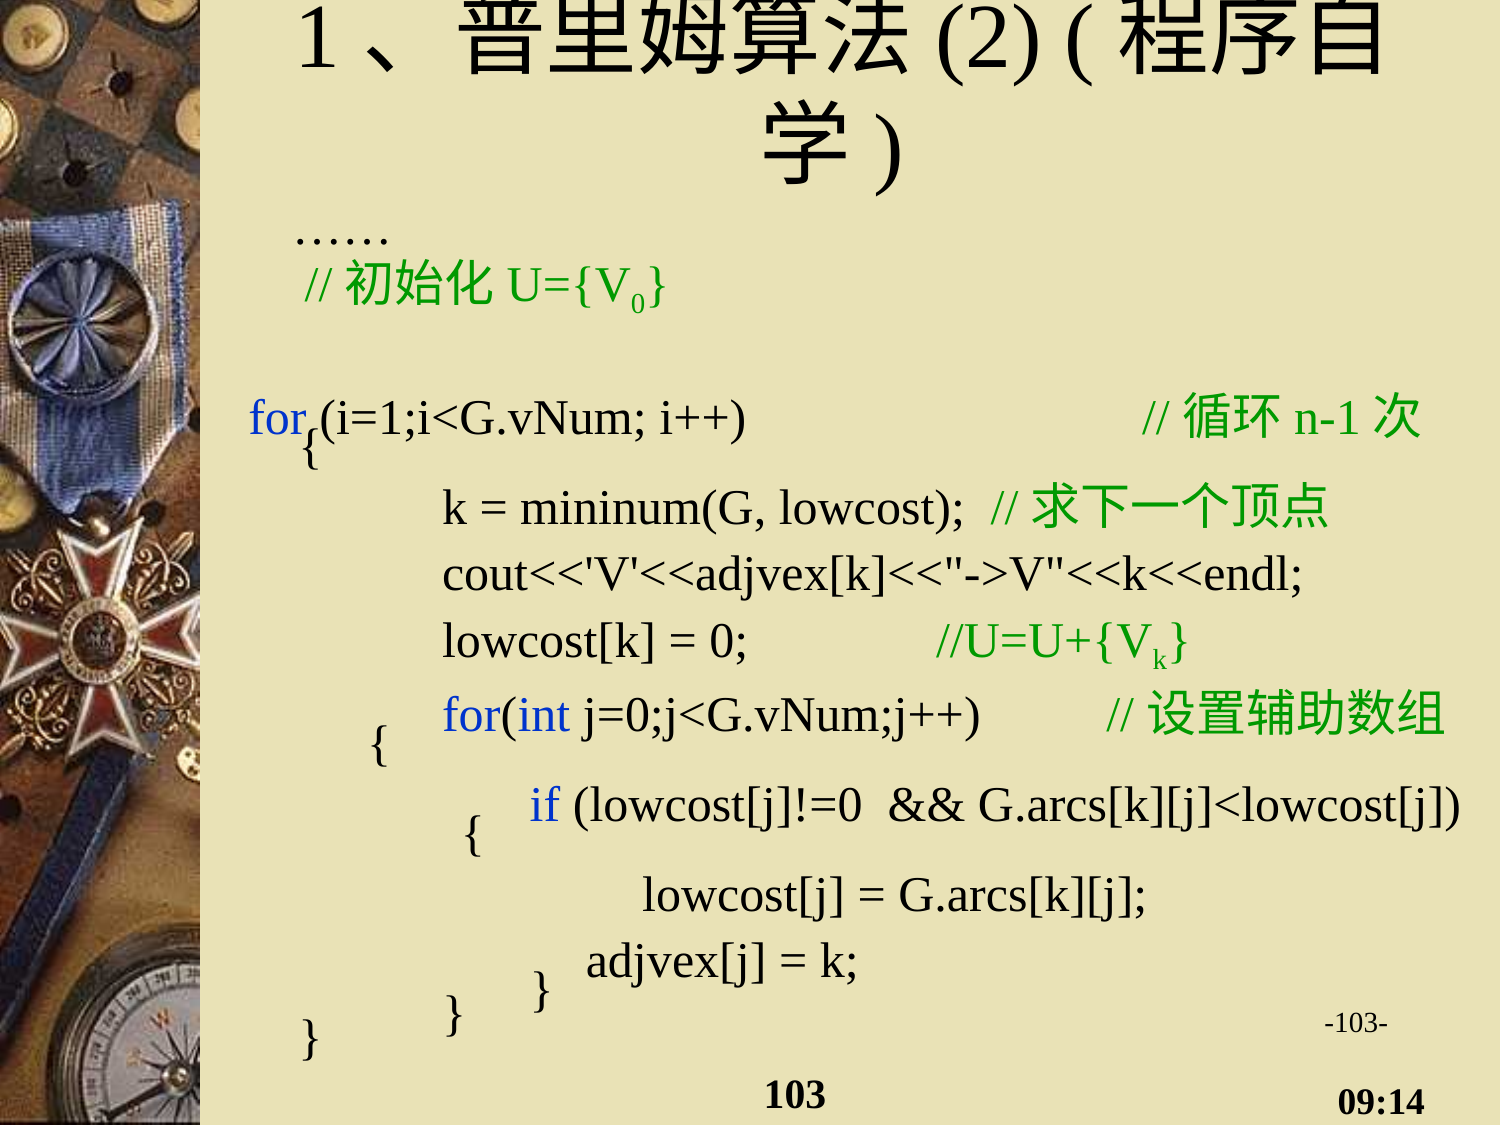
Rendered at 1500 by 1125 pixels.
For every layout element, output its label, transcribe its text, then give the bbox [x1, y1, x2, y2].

list …… //初始化U={V0} for (i=1;i<G.vNum; i++) //循环n-1次 { k = mininum(G, lowcost); //求下一个顶点 cout<<'V'<<adjvex[k]<<"->V"<<k<<endl; lowcost[k] = 0; //U=U+{Vk} for(int j=0;j<G.vNum;j++) //设置辅助数组 { if (lowcost[j]!=0 && G.arcs[k][j]<lowcost[j]) { lowcost[j] = G.arcs[k][j]; adjvex[j] = k; } } } [220, 196, 1500, 1125]
picture [0, 0, 200, 1125]
title 1、普里姆算法(2) (程序自学) [225, 0, 1463, 180]
